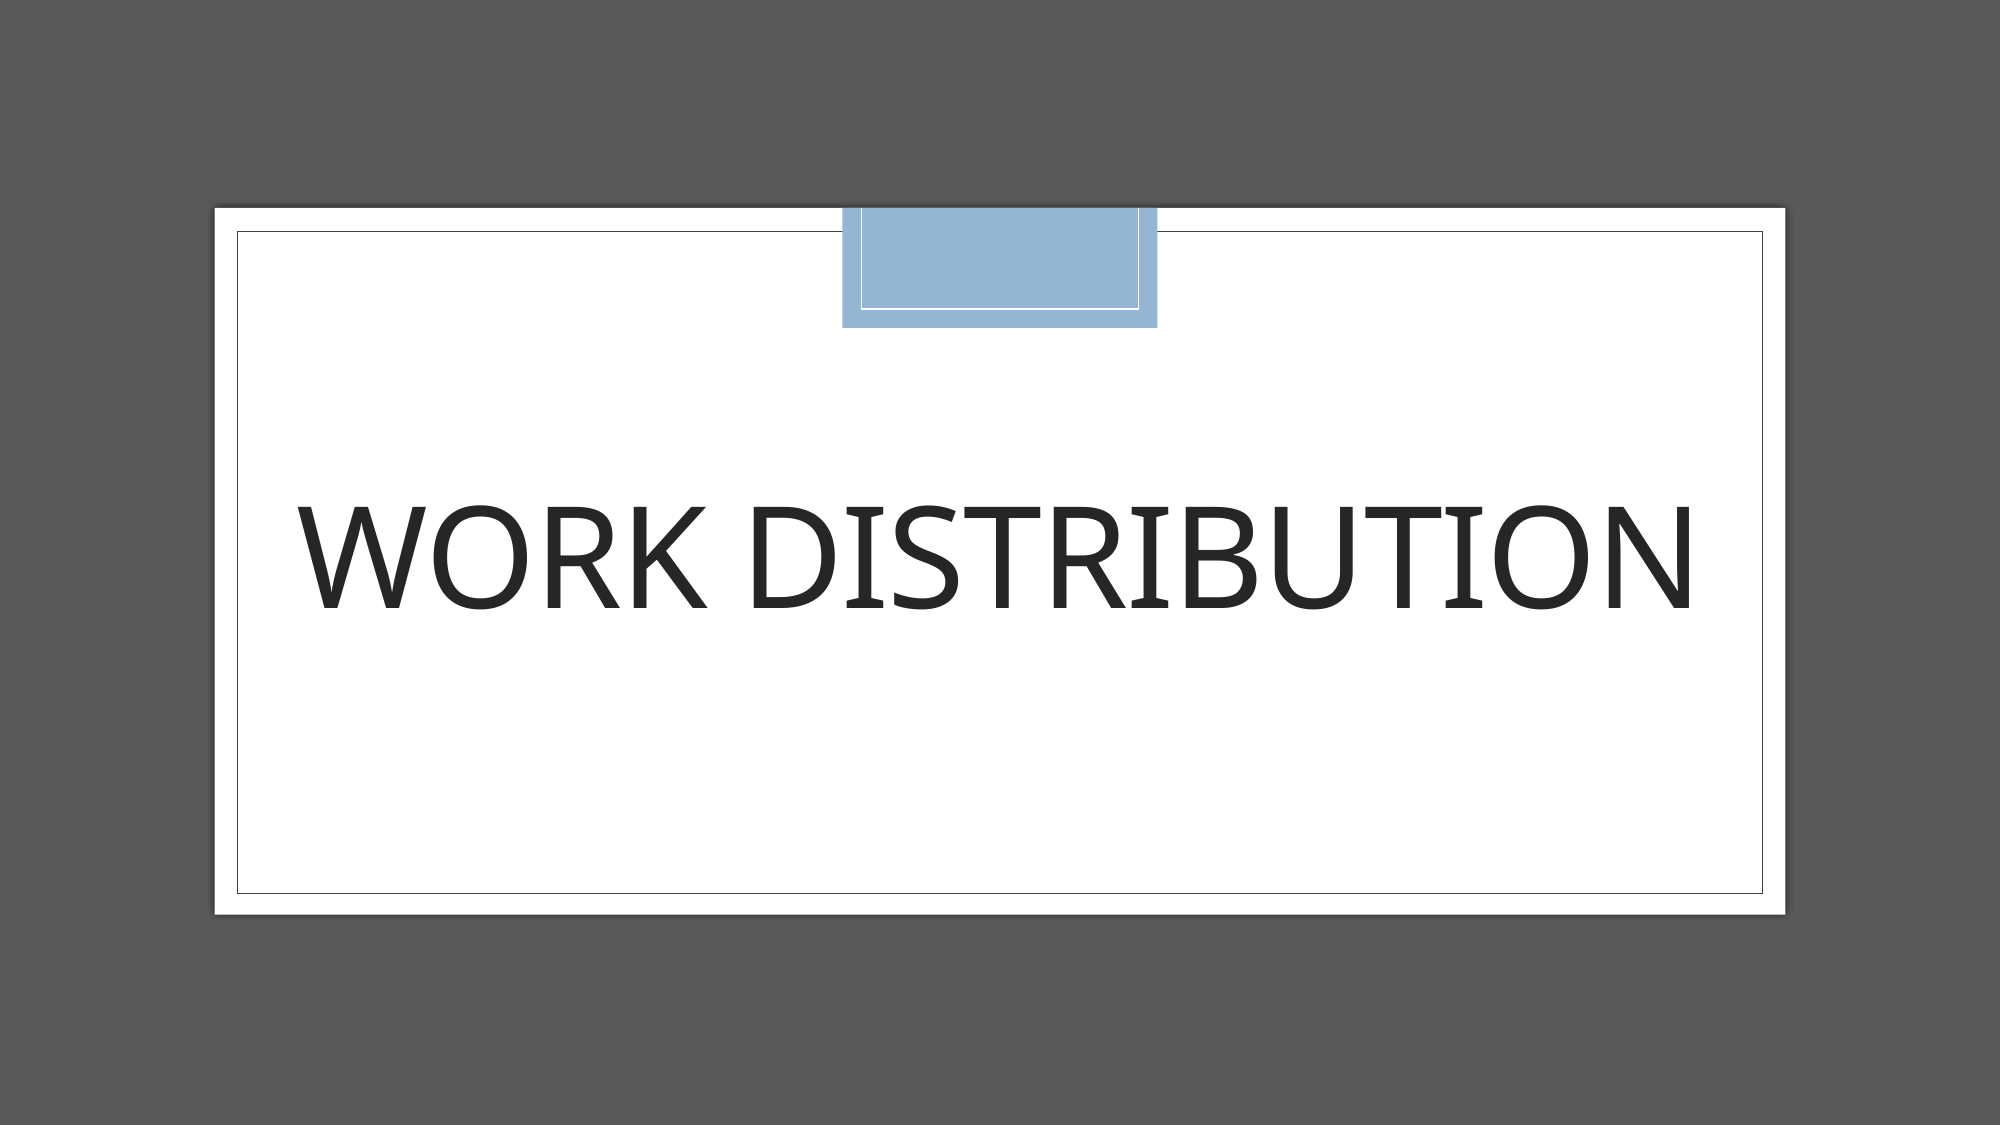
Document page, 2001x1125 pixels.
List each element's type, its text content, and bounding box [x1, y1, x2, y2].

title Work Distribution [267, 450, 1733, 851]
